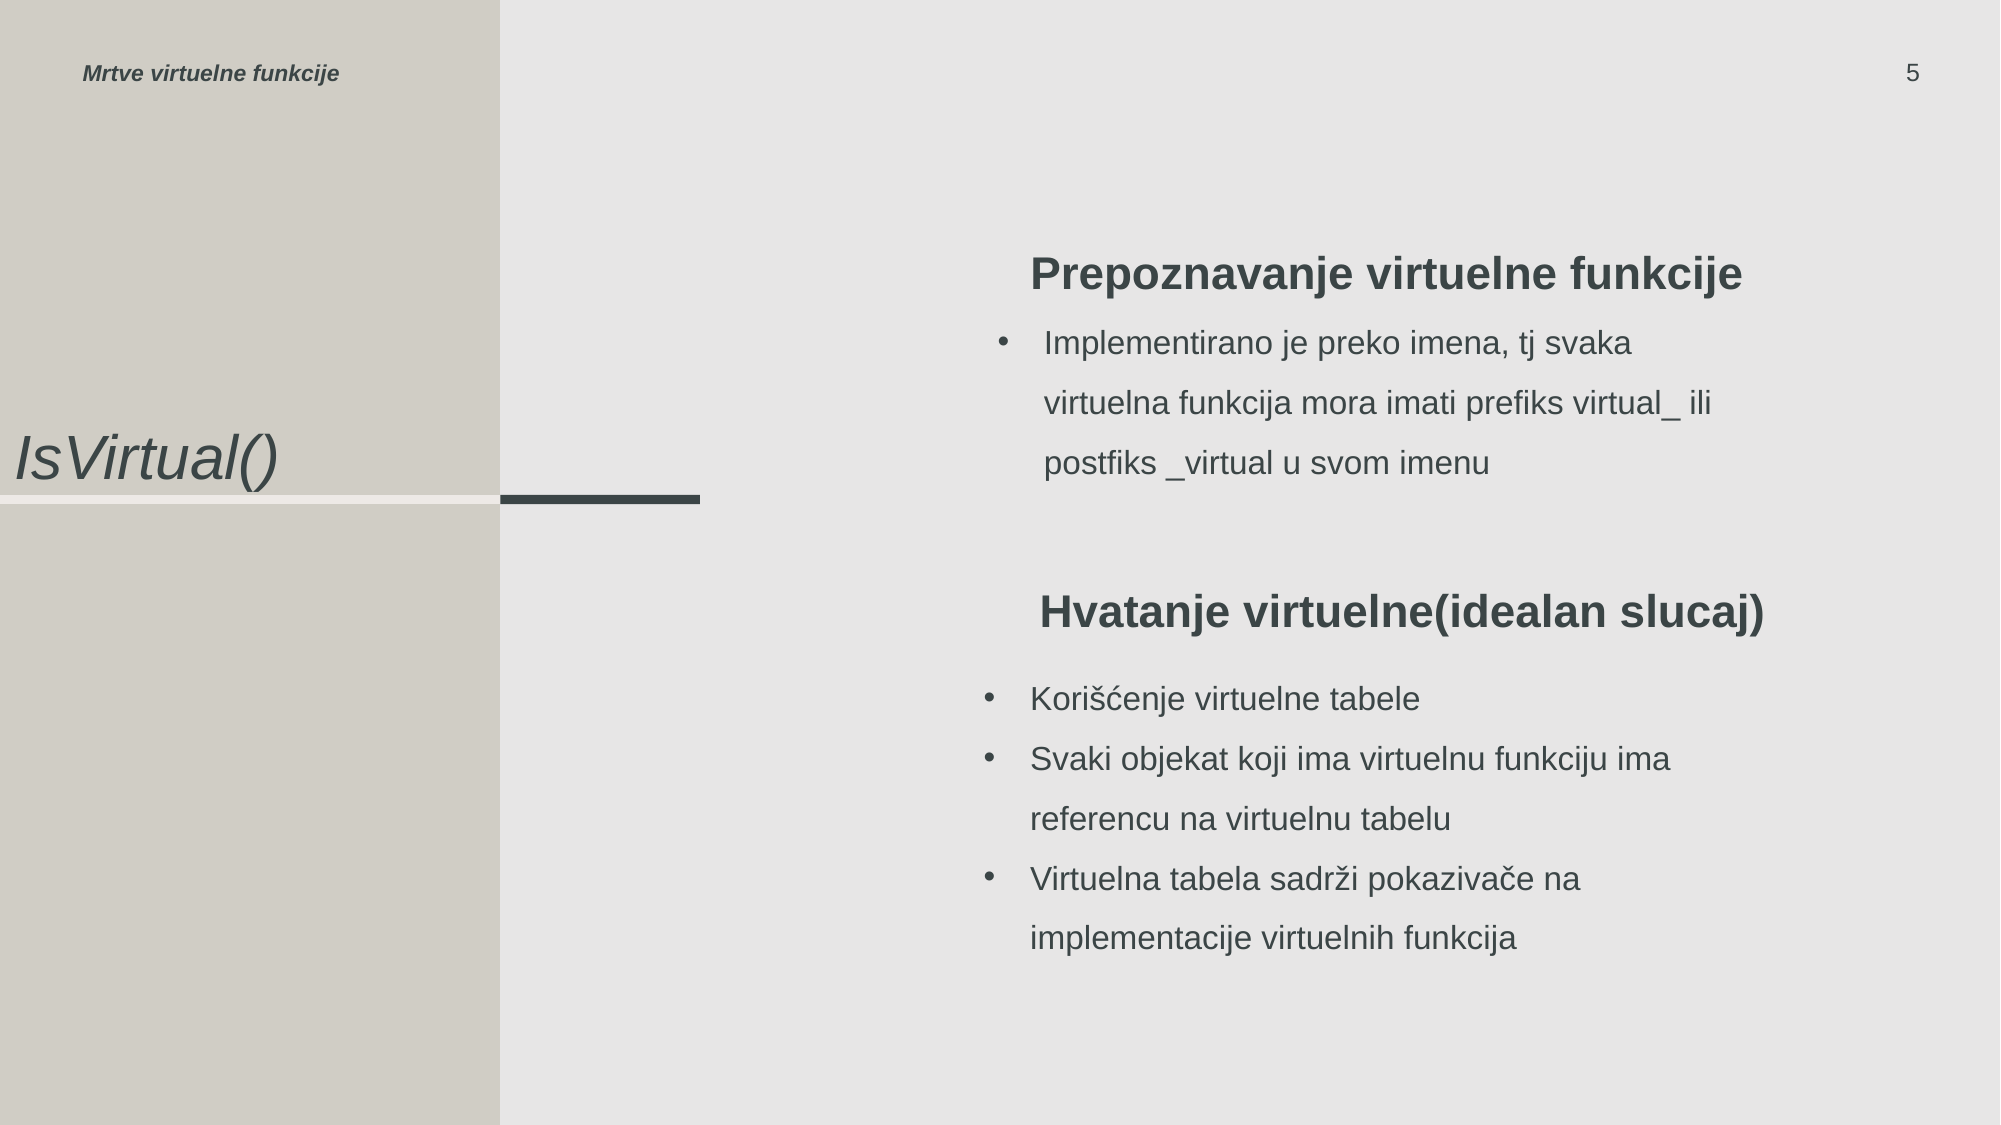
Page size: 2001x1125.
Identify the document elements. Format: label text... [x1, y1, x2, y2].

footer Mrtve virtuelne funkcije [67, 49, 368, 95]
list Korišćenje virtuelne tabele Svaki objekat koji ima virtuelnu funkciju ima referencu na virtuelnu tabelu Virtuelna tabela sadrži pokazivače na implementacije virtuelnih funkcija [968, 649, 1749, 969]
list Hvatanje virtuelne(idealan slucaj) [1024, 574, 1817, 655]
list Implementirano je preko imena, tj svaka virtuelna funkcija mora imati prefiks virtual_ ili postfiks _virtual u svom imenu [982, 293, 1763, 570]
title IsVirtual() [0, 424, 795, 701]
list Prepoznavanje virtuelne funkcije [1015, 208, 1808, 289]
slide_number 5 [1660, 49, 1935, 95]
